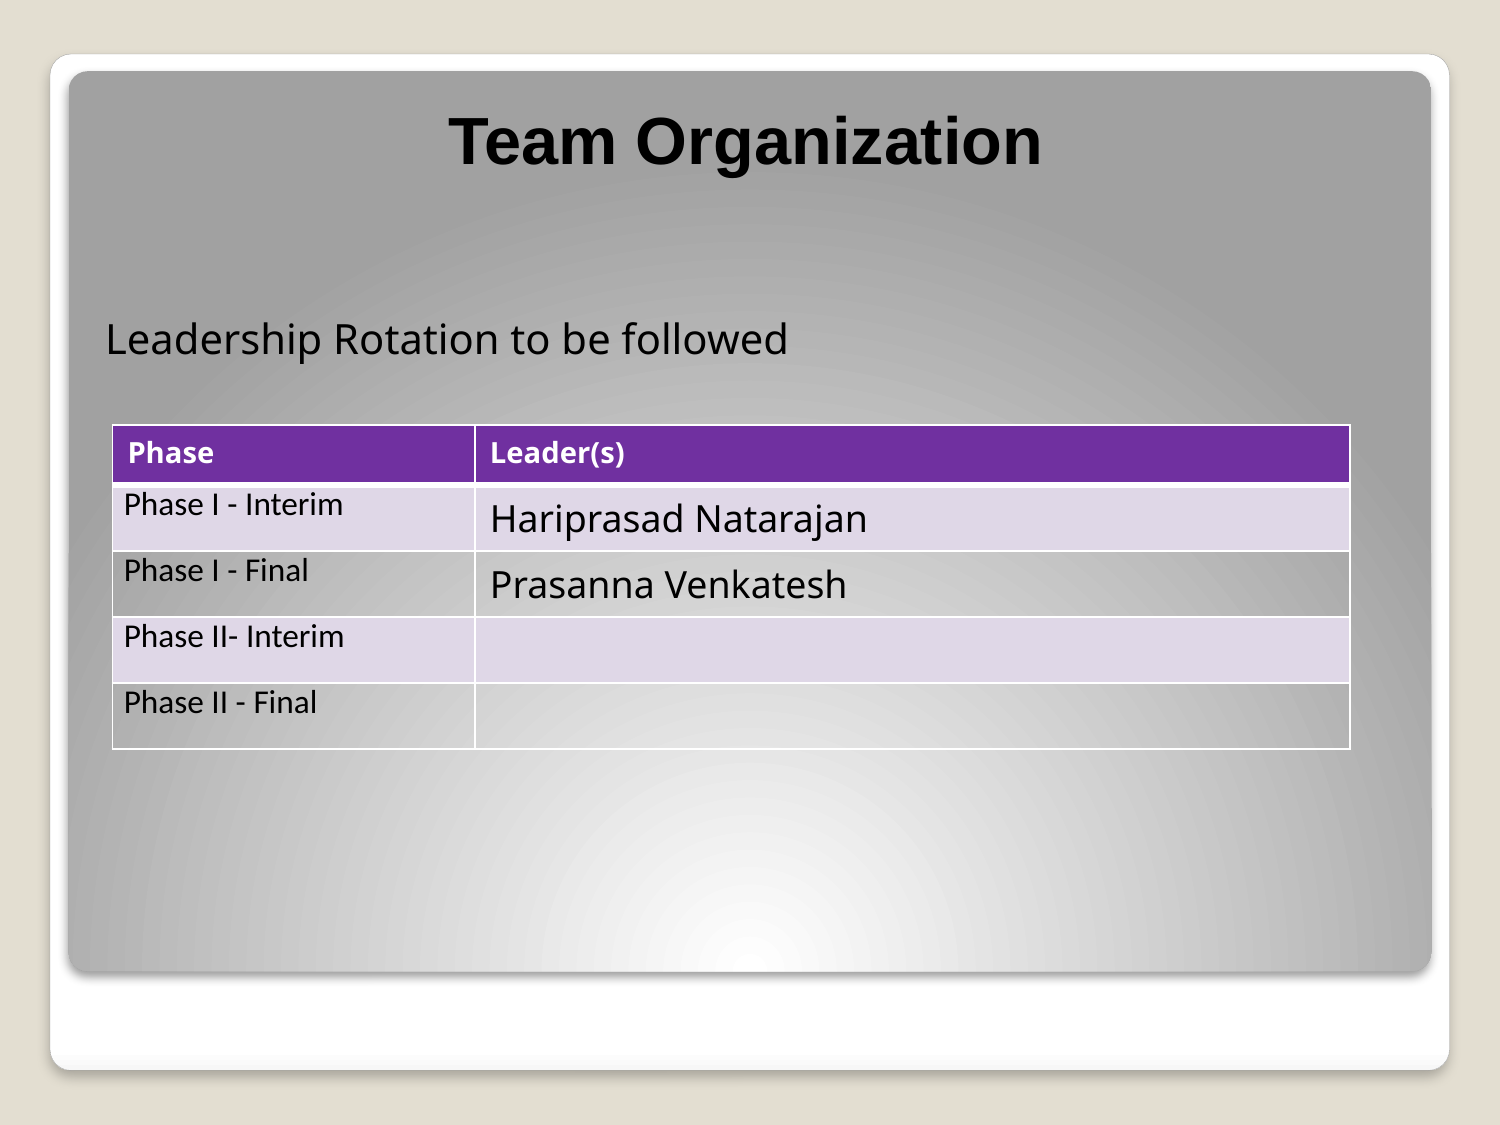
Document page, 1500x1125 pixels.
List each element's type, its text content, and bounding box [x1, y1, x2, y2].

table_cell Phase II- Interim [113, 618, 474, 682]
table_cell Phase II - Final [113, 684, 474, 748]
table_header Leader(s) [476, 426, 1349, 482]
list Leadership Rotation to be followed [75, 187, 1418, 1025]
table_cell Hariprasad Natarajan [476, 488, 1349, 550]
table_cell [476, 618, 1349, 682]
table_cell Prasanna Venkatesh [476, 552, 1349, 616]
table_cell Phase I - Final [113, 552, 474, 616]
table_header Phase [113, 426, 474, 482]
table_cell [476, 684, 1349, 748]
title Team Organization [75, 75, 1418, 185]
table_cell Phase I - Interim [113, 488, 474, 550]
